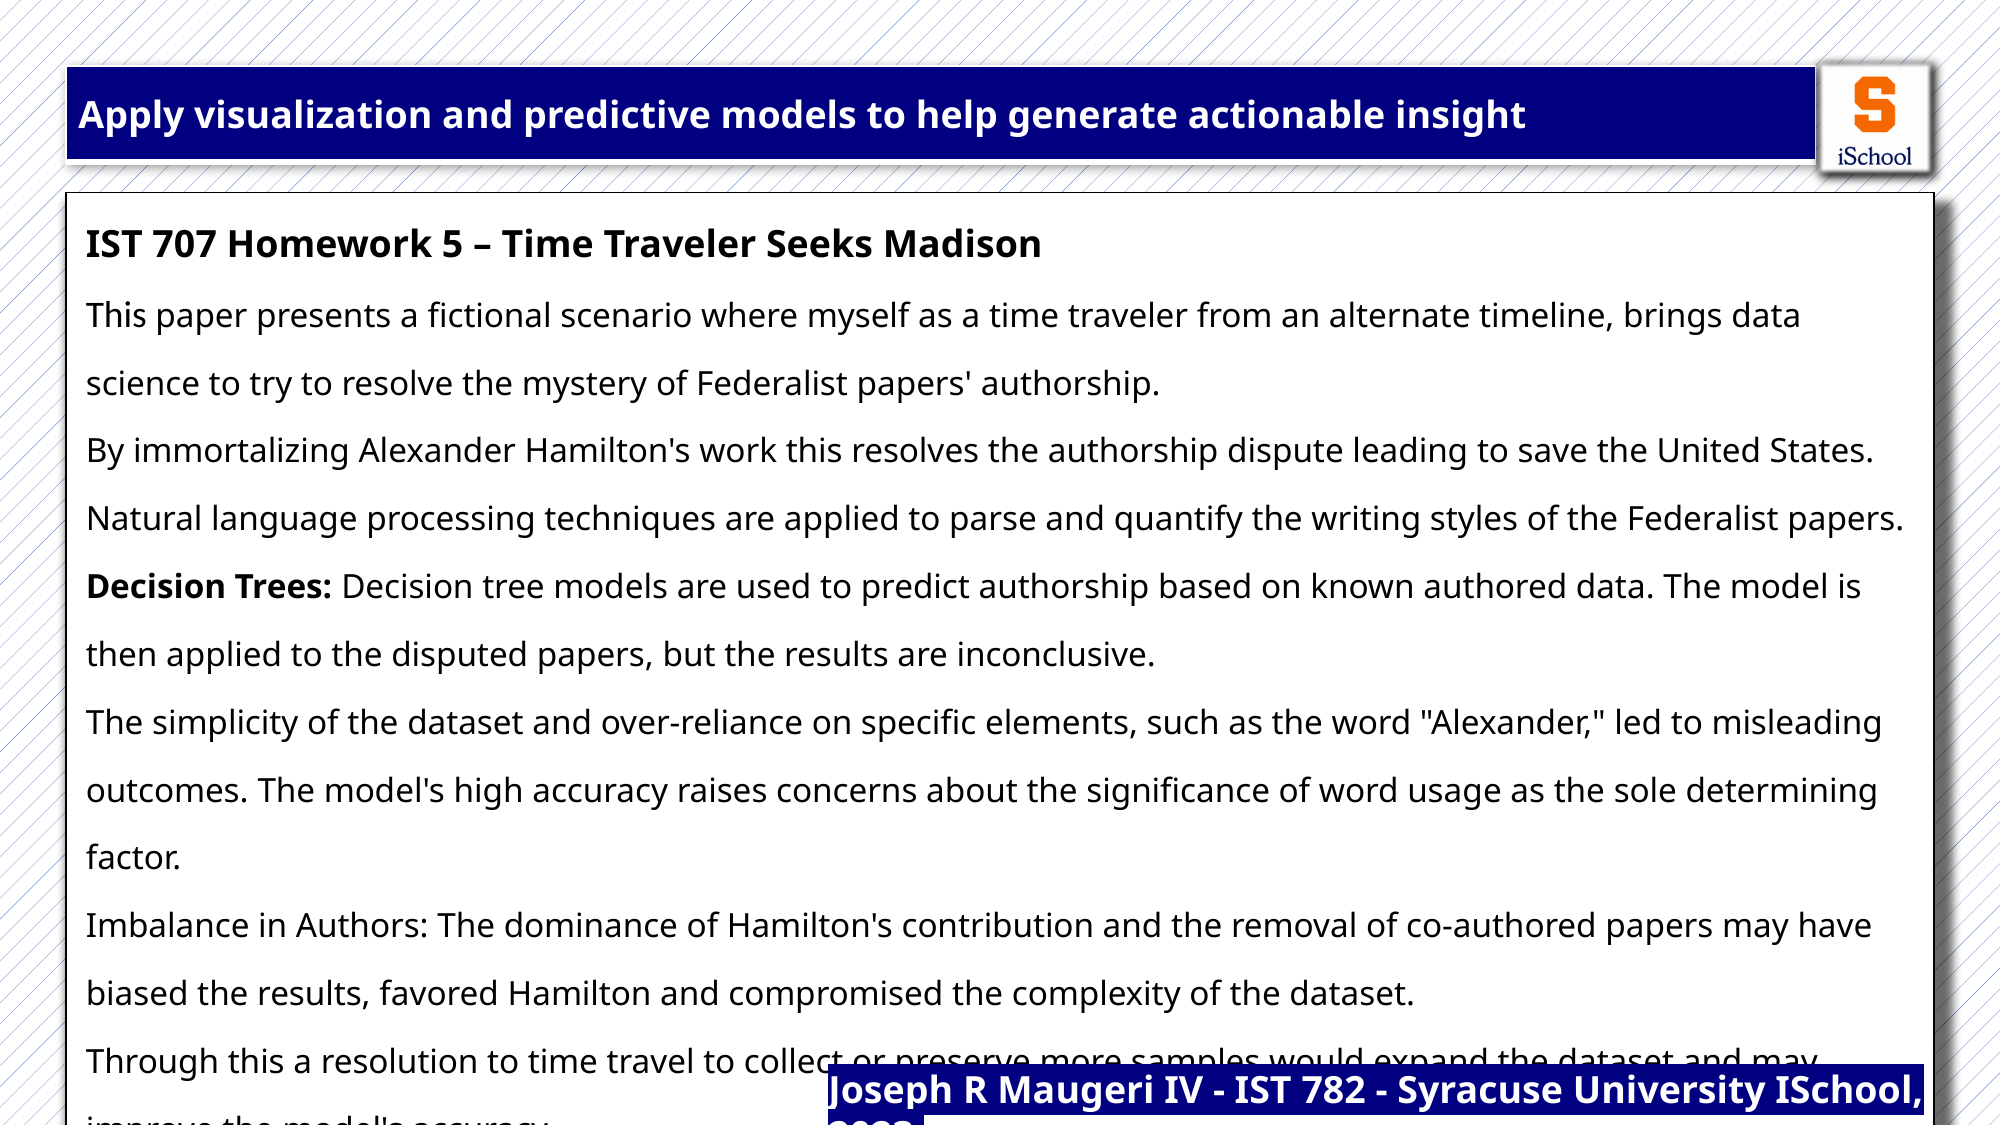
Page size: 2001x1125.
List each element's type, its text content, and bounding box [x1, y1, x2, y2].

picture [1816, 60, 1934, 176]
table_header IST 707 Homework 5 – Time Traveler Seeks Madison This paper presents a fictional scenario where myself as a time traveler from an alternate timeline, brings data science to try to resolve the mystery of Federalist papers' authorship. By immortalizing Alexander Hamilton's work this resolves the authorship dispute leading to save the United States. Natural language processing techniques are applied to parse and quantify the writing styles of the Federalist papers. Decision Trees: Decision tree models are used to predict authorship based on known authored data. The model is then applied to the disputed papers, but the results are inconclusive. The simplicity of the dataset and over-reliance on specific elements, such as the word "Alexander," led to misleading outcomes. The model's high accuracy raises concerns about the significance of word usage as the sole determining factor. Imbalance in Authors: The dominance of Hamilton's contribution and the removal of co-authored papers may have biased the results, favored Hamilton and compromised the complexity of the dataset. Through this a resolution to time travel to collect or preserve more samples would expand the dataset and may improve the model's accuracy. If a model's results are limited by data or special circumstances, it may be necessary to gather more data to improve and apply the model effectively. [67, 193, 1933, 1125]
table_header Apply visualization and predictive models to help generate actionable insight [67, 67, 1812, 159]
text_box Joseph R Maugeri IV - IST 782 - Syracuse University ISchool, 2023 [813, 1059, 1958, 1125]
